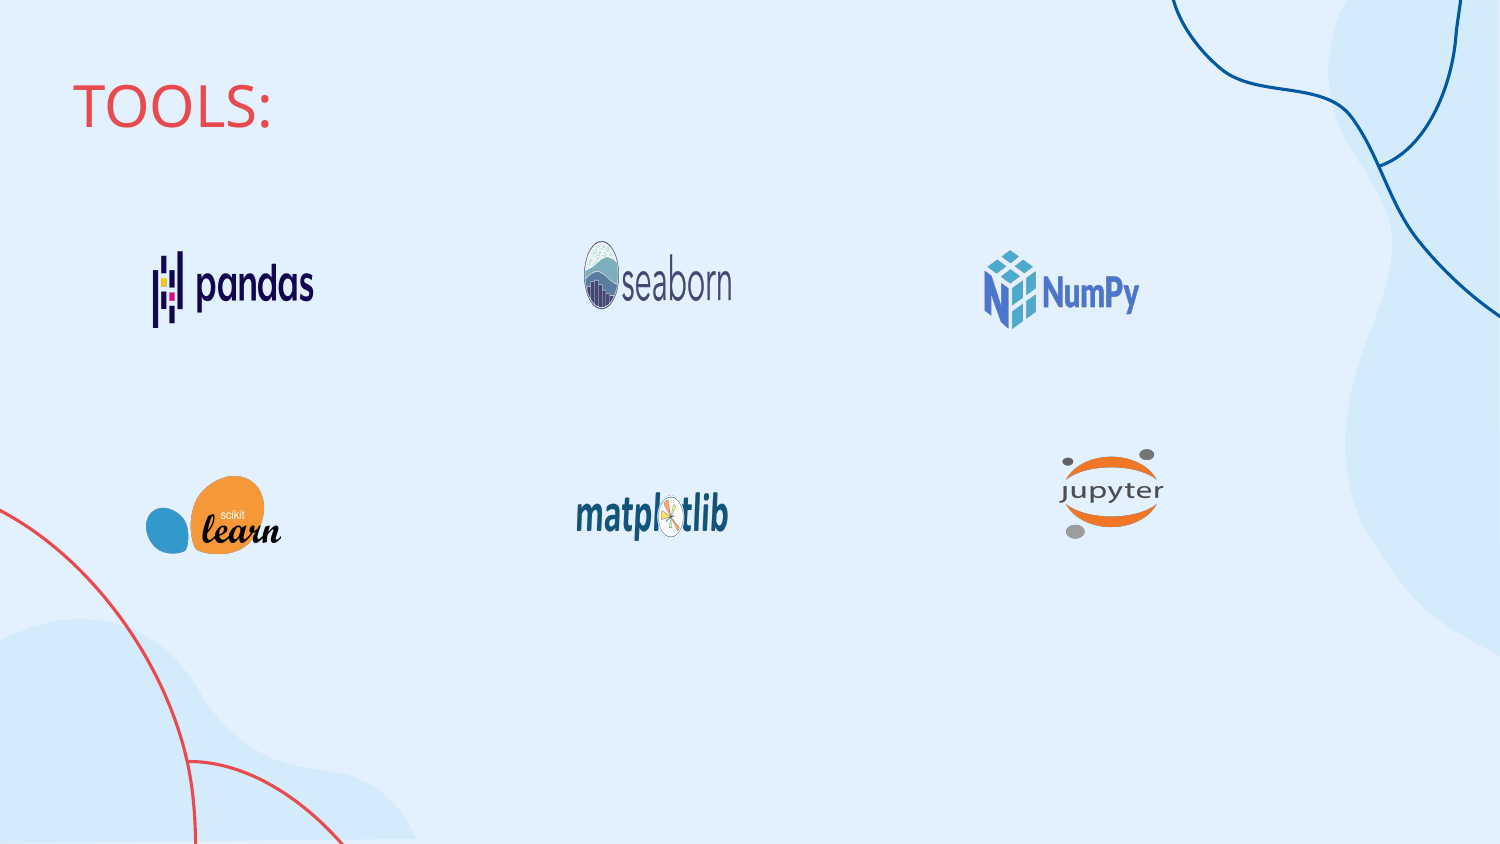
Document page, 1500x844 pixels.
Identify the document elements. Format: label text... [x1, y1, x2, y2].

picture [570, 483, 736, 548]
picture [146, 476, 282, 554]
picture [145, 231, 321, 348]
picture [1058, 448, 1166, 539]
picture [581, 235, 735, 321]
picture [974, 231, 1150, 348]
title TOOLS: [58, 45, 300, 161]
